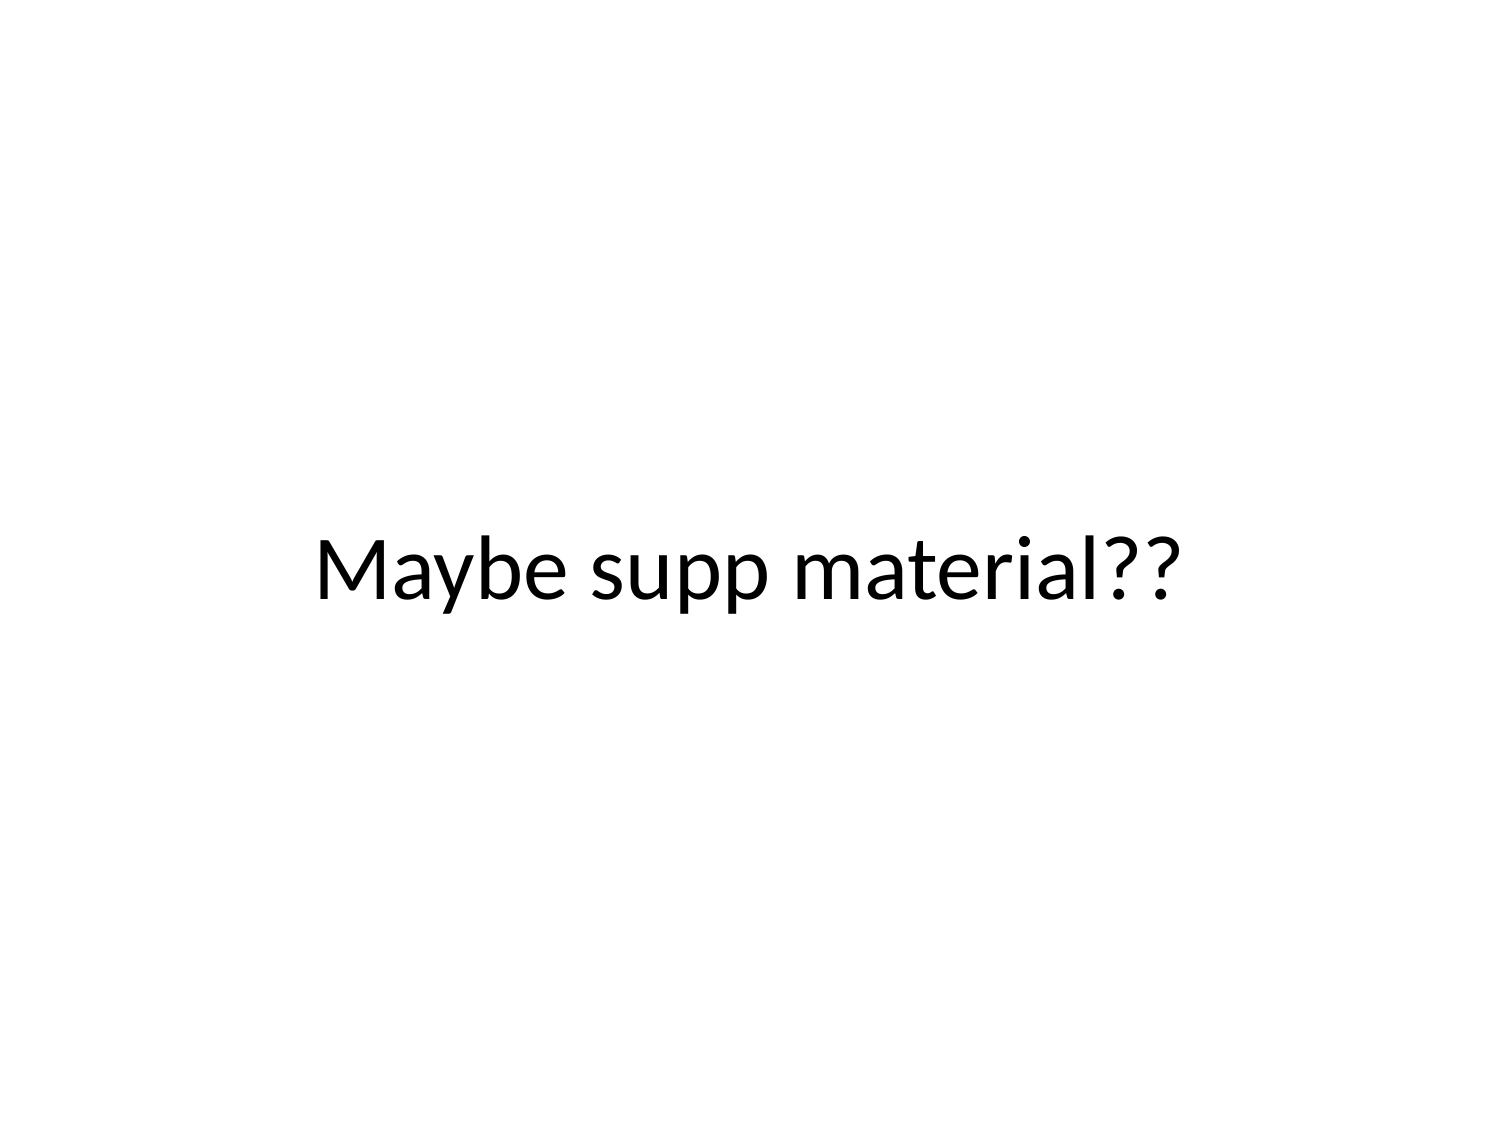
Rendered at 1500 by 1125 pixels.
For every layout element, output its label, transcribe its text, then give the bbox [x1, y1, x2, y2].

title Maybe supp material?? [75, 469, 1425, 657]
